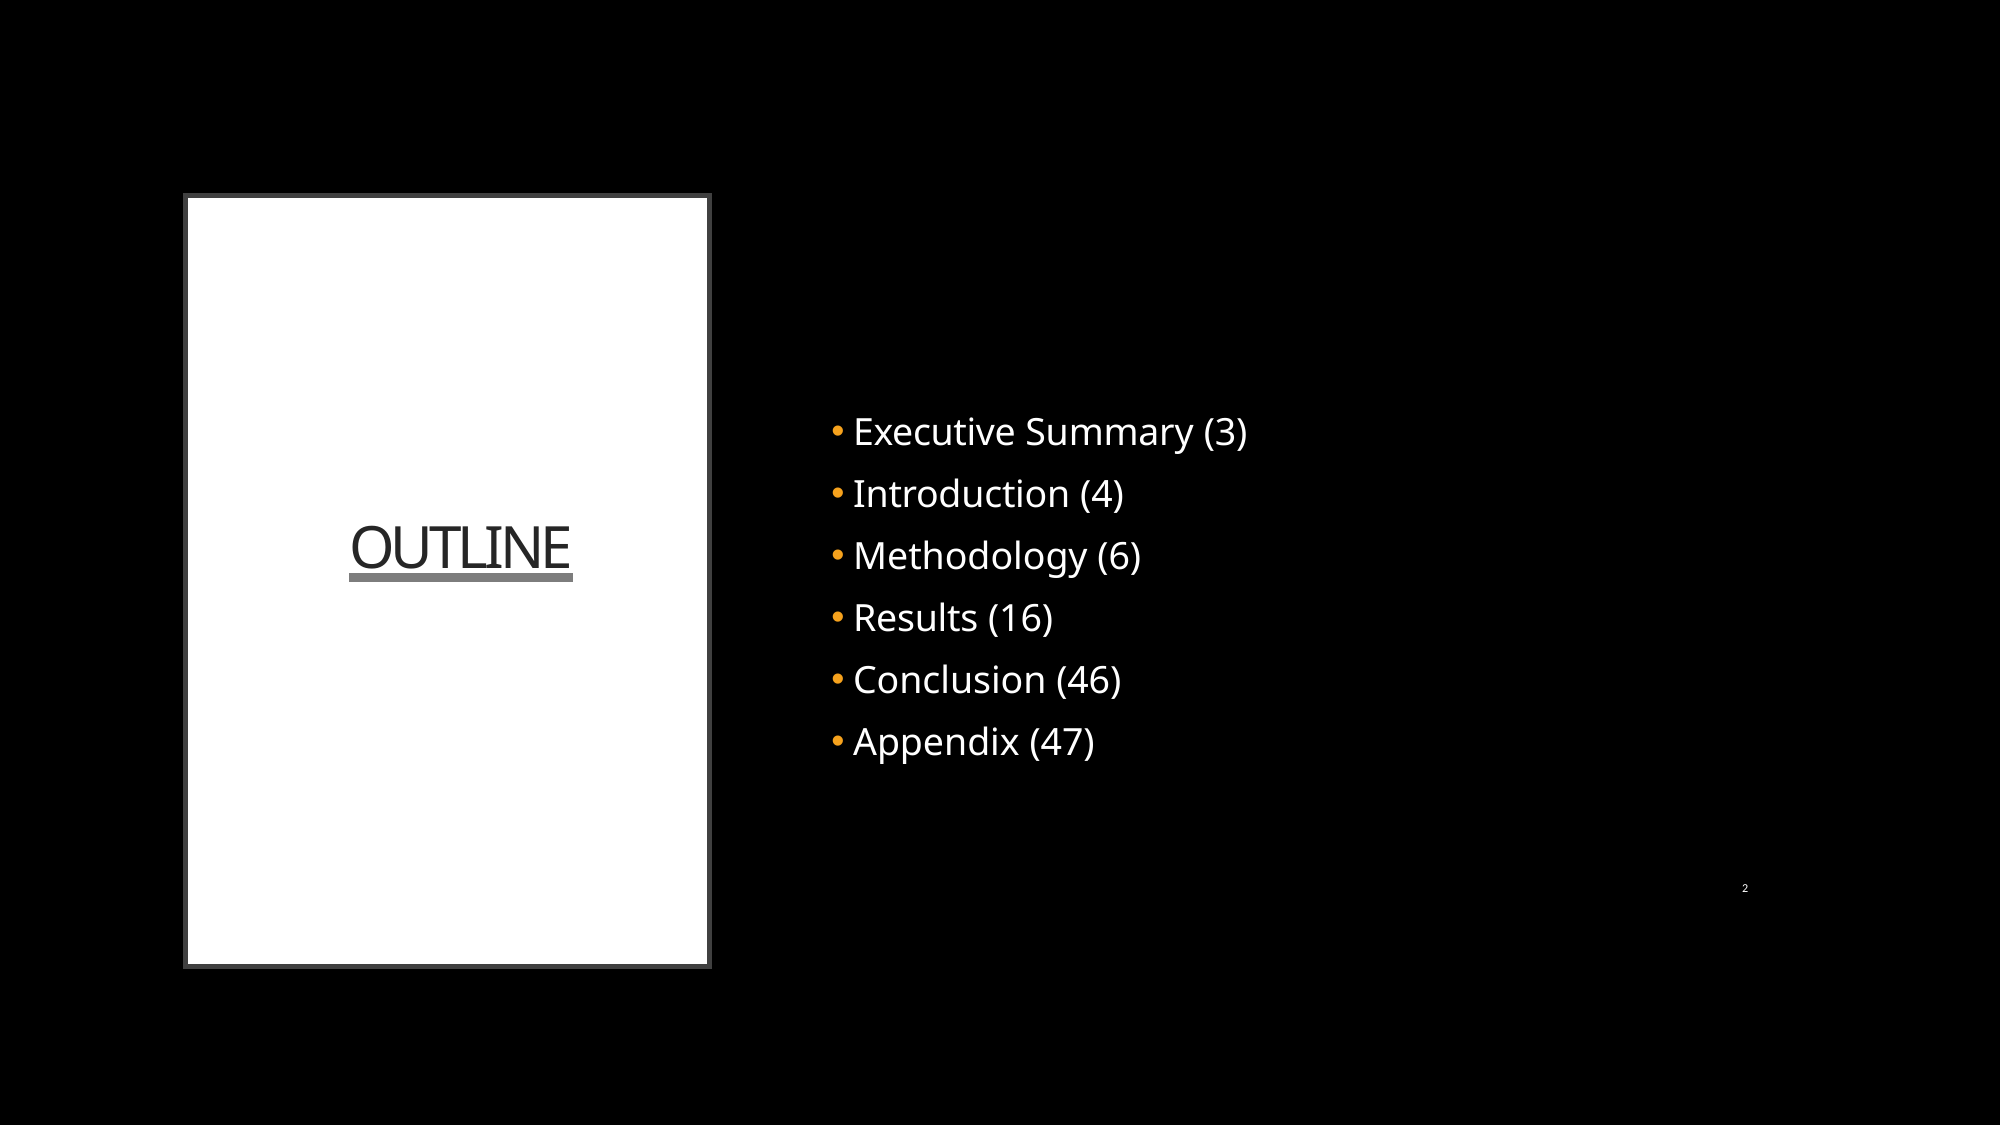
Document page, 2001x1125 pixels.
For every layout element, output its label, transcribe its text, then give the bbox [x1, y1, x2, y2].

title Outline [183, 193, 712, 969]
text_box Executive Summary (3) Introduction (4) Methodology (6) Results (16) Conclusion (46) Appendix (47) [816, 195, 1815, 967]
text_box 2 [1738, 882, 1752, 895]
